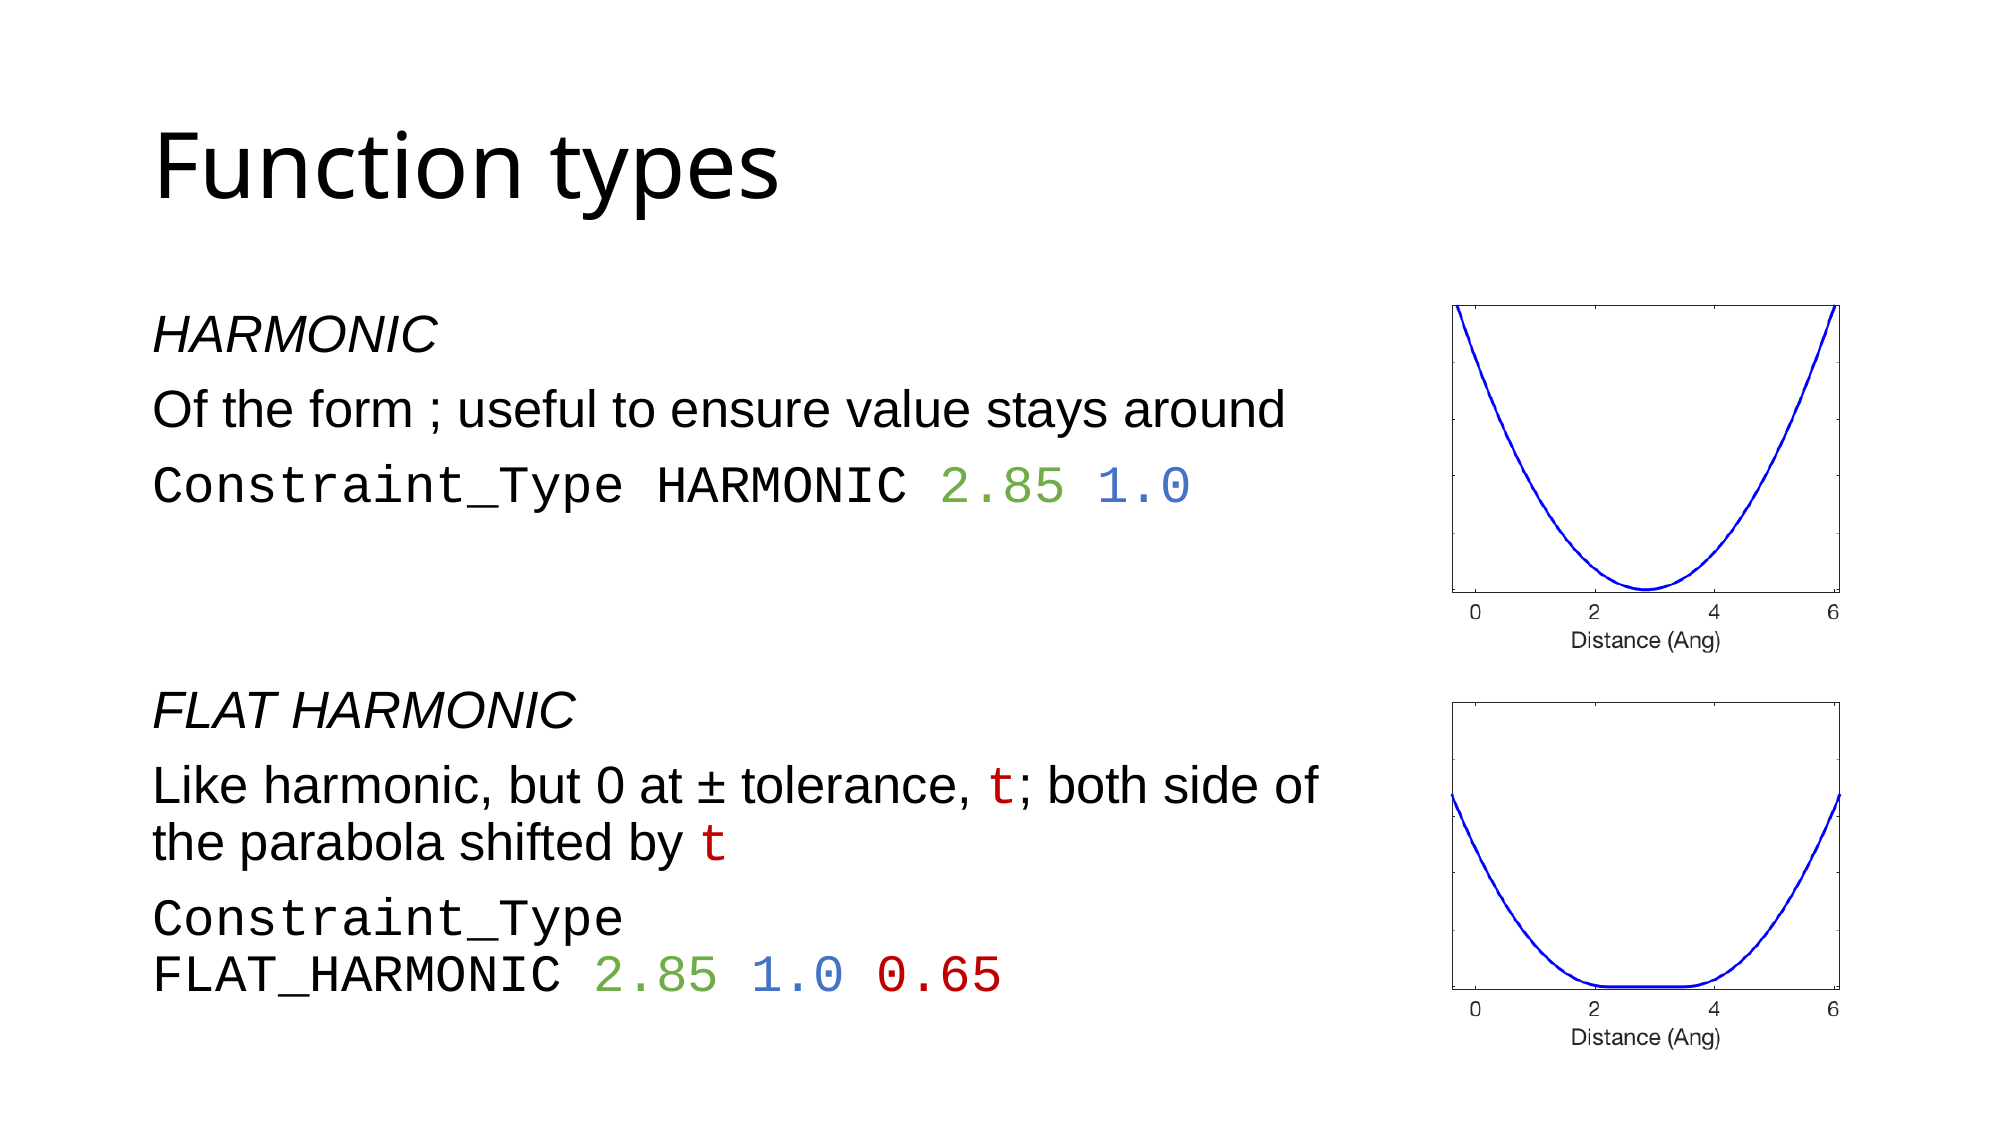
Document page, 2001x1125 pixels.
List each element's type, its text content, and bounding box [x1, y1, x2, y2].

picture [1386, 277, 1887, 653]
picture [1386, 674, 1887, 1050]
title Function types [137, 59, 1863, 278]
